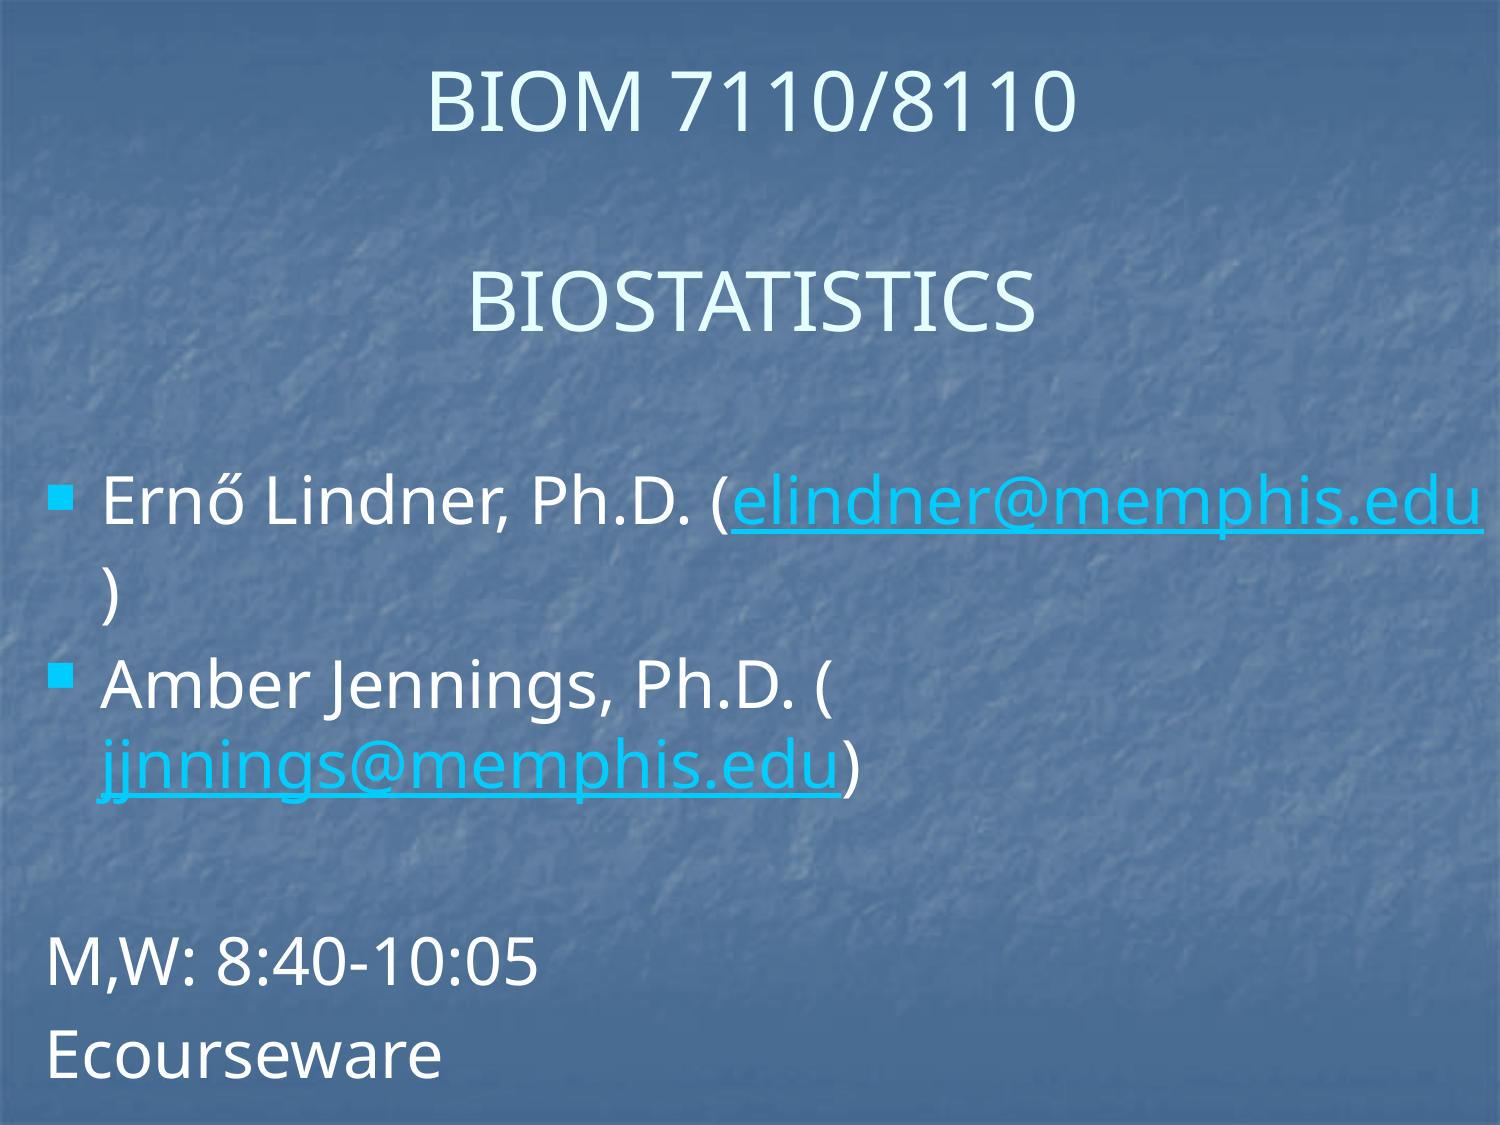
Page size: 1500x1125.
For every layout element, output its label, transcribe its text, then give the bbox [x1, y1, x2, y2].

title BIOM 7110/8110 BIOSTATISTICS [76, 54, 1428, 343]
list Ernő Lindner, Ph.D. (elindner@memphis.edu) Amber Jennings, Ph.D. (jjnnings@memphis.edu) M,W: 8:40-10:05 Ecourseware [29, 449, 1500, 1125]
